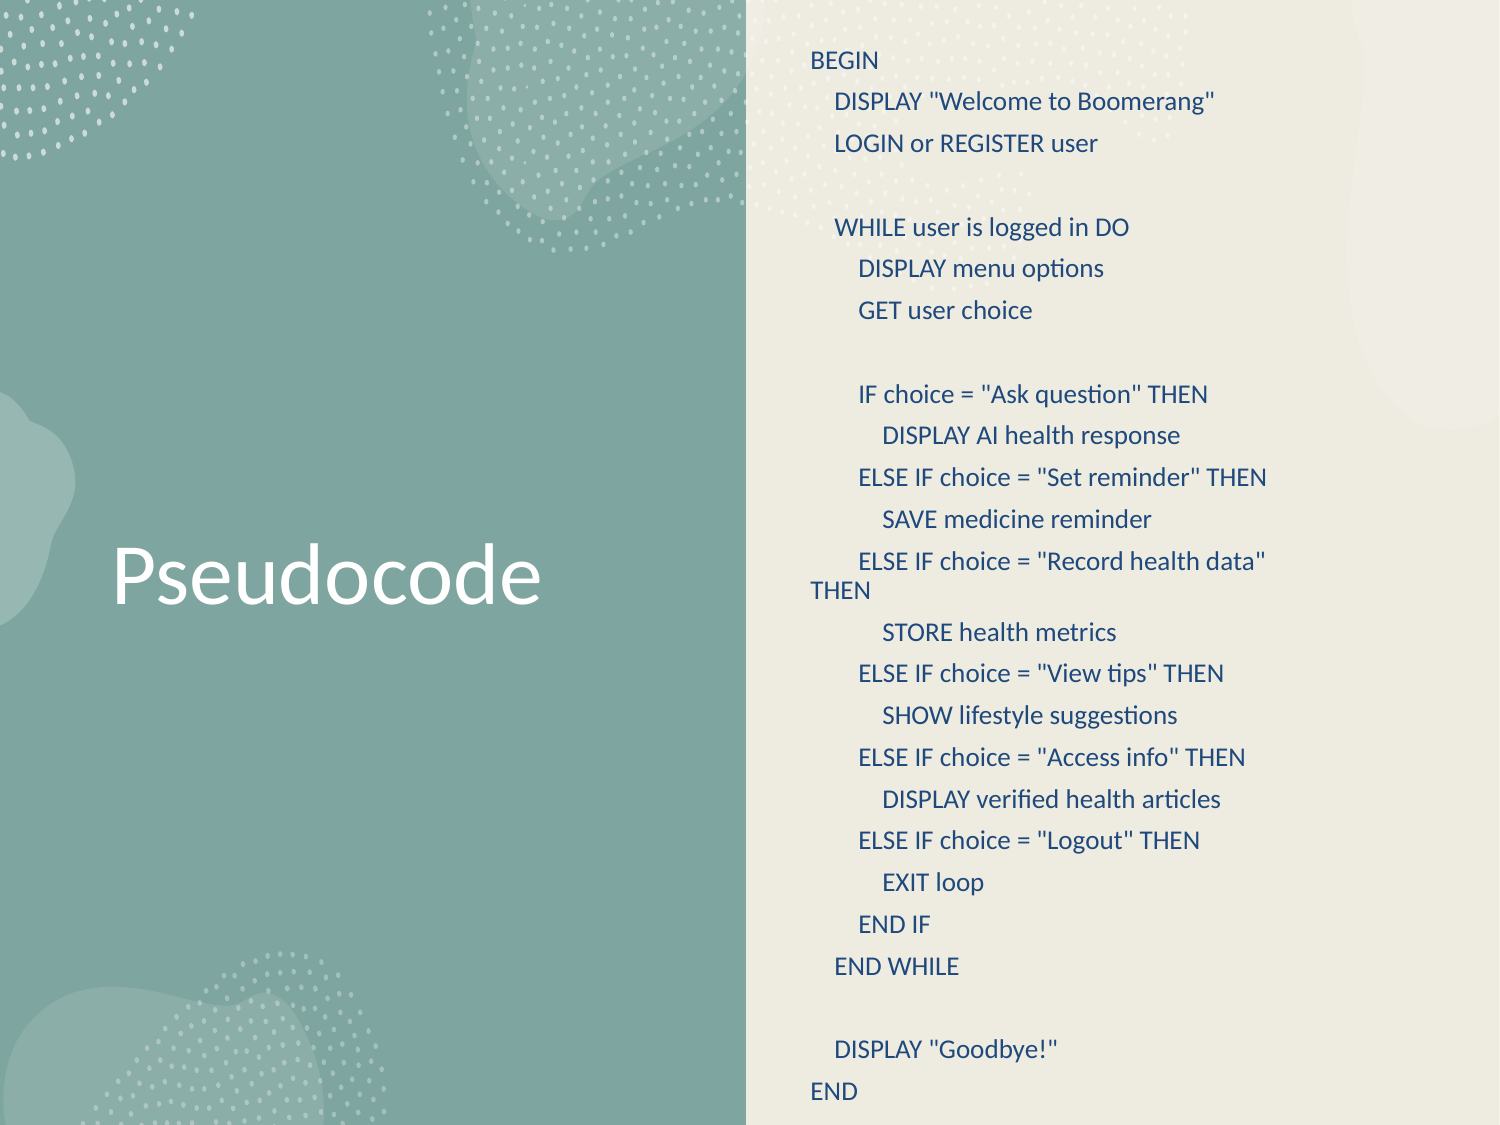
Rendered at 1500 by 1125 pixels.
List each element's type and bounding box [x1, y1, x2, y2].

text_box [0, 0, 1500, 1125]
